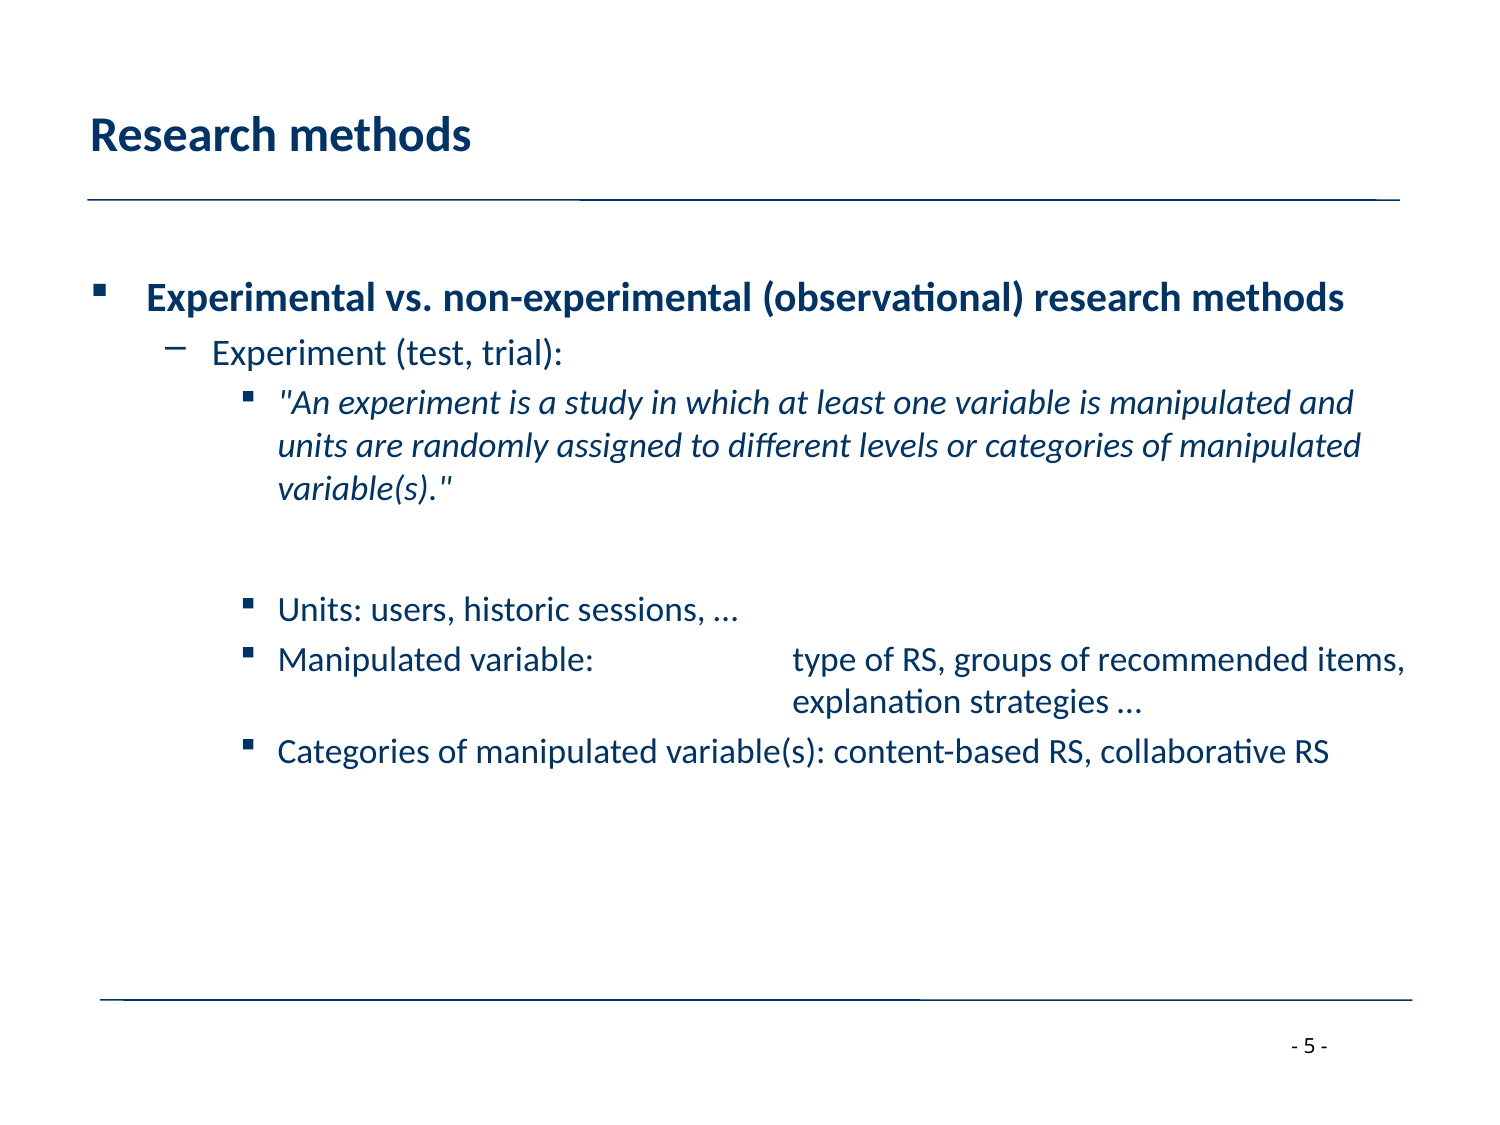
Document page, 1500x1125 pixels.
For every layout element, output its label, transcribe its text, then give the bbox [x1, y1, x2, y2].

list Experimental vs. non-experimental (observational) research methods Experiment (test, trial): "An experiment is a study in which at least one variable is manipulated and units are randomly assigned to different levels or categories of manipulated variable(s)." Units: users, historic sessions, … Manipulated variable: type of RS, groups of recommended items, explanation strategies … Categories of manipulated variable(s): content-based RS, collaborative RS [74, 262, 1426, 1006]
title Research methods [74, 37, 1426, 226]
